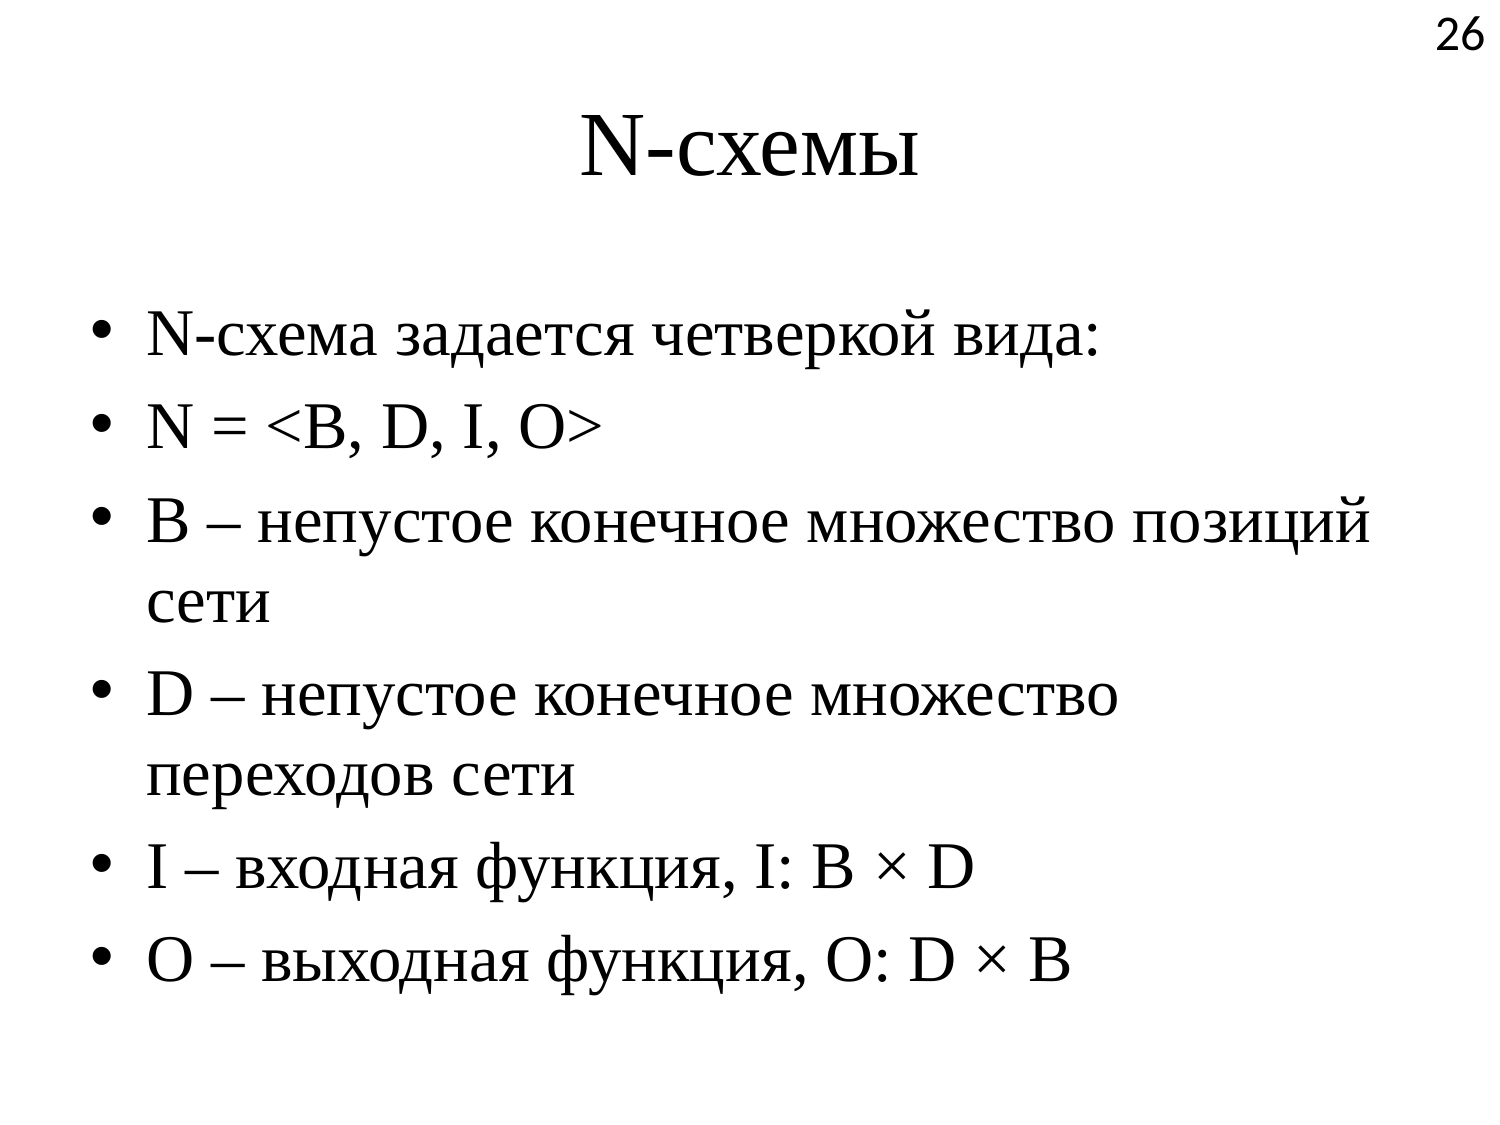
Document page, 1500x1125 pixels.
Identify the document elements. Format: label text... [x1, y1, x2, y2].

list N-схема задается четверкой вида: N = <B, D, I, O> B – непустое конечное множество позиций сети D – непустое конечное множество переходов сети I – входная функция, I: B × D O – выходная функция, O: D × B [74, 281, 1426, 1091]
title N-схемы [74, 44, 1426, 233]
text_box 26 [1149, 0, 1500, 60]
